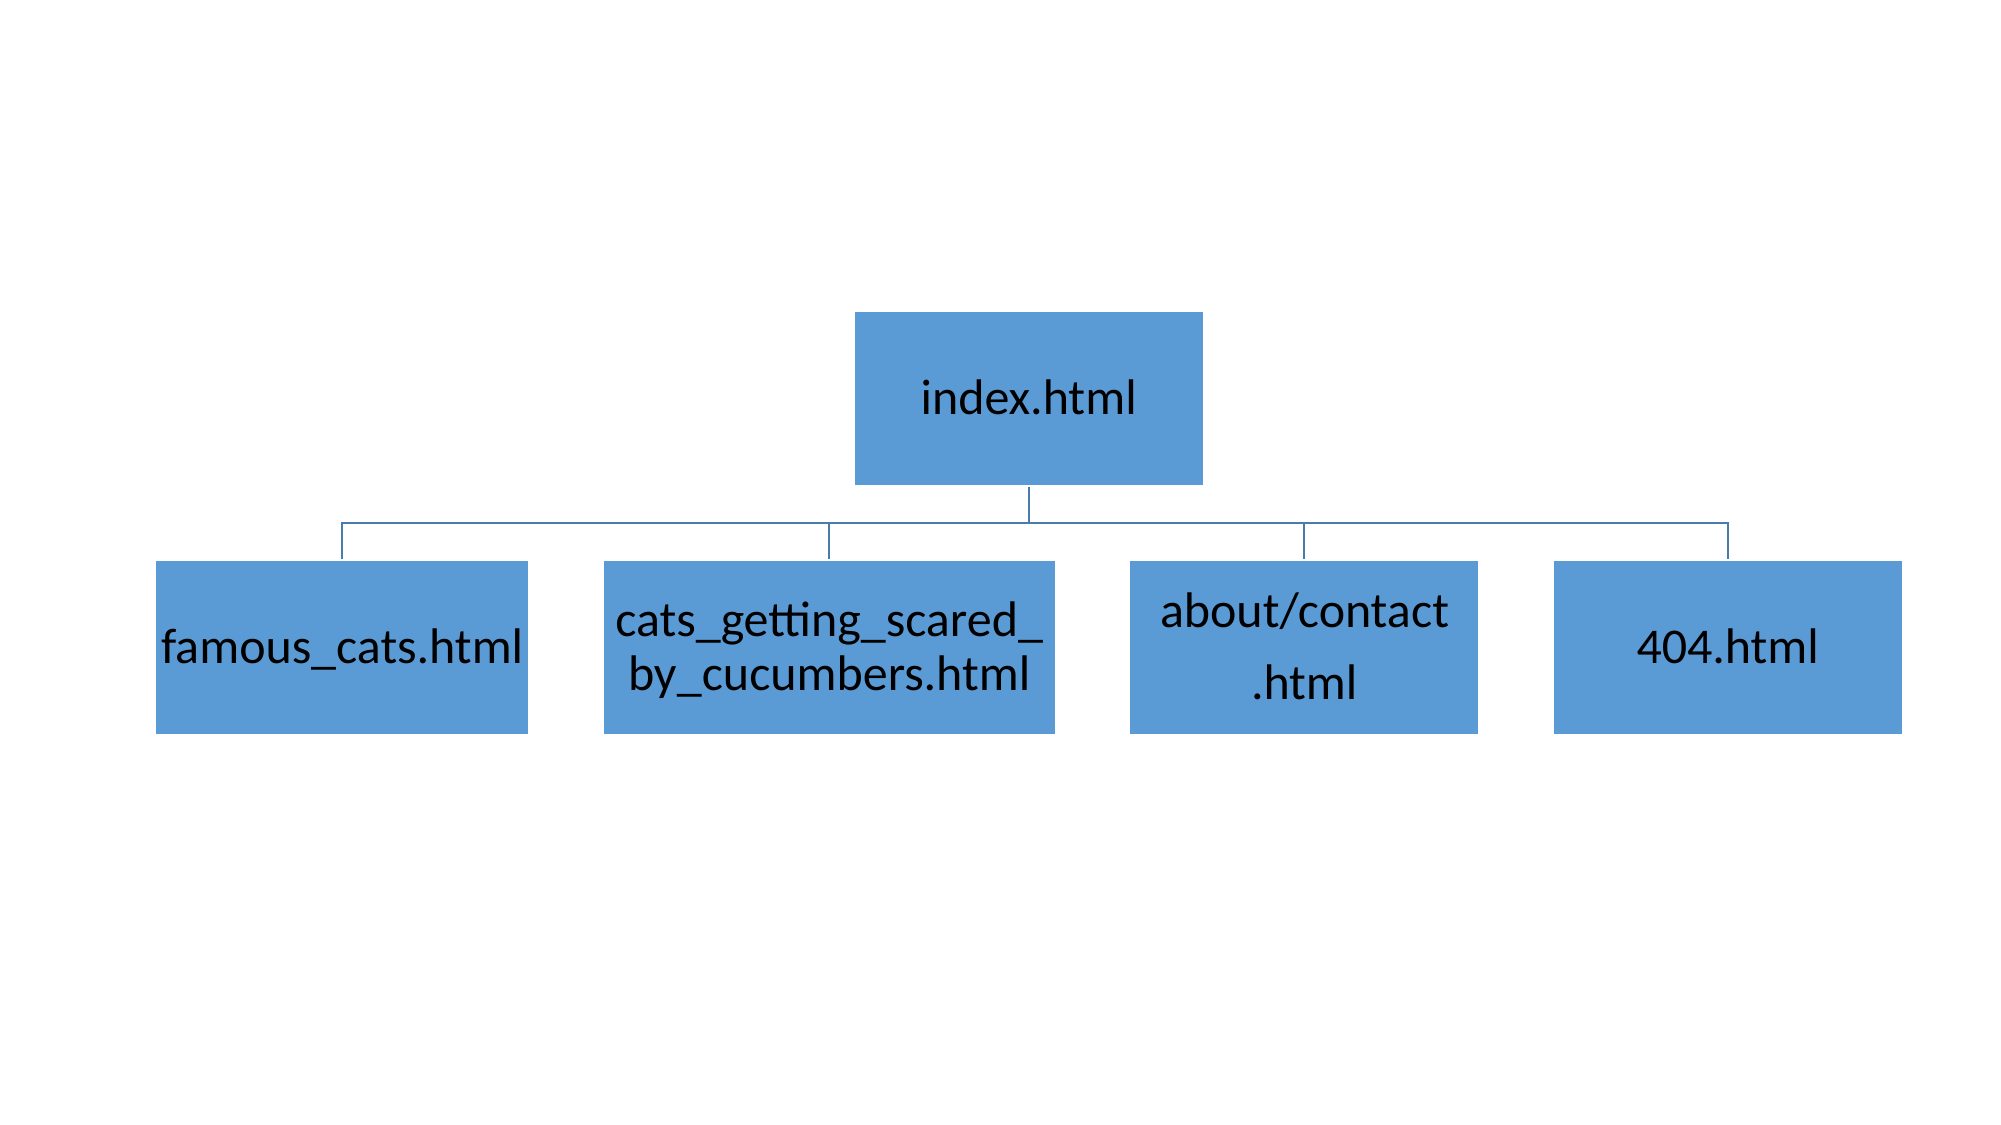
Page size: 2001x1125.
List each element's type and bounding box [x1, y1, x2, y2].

text_box [154, 39, 1903, 1007]
